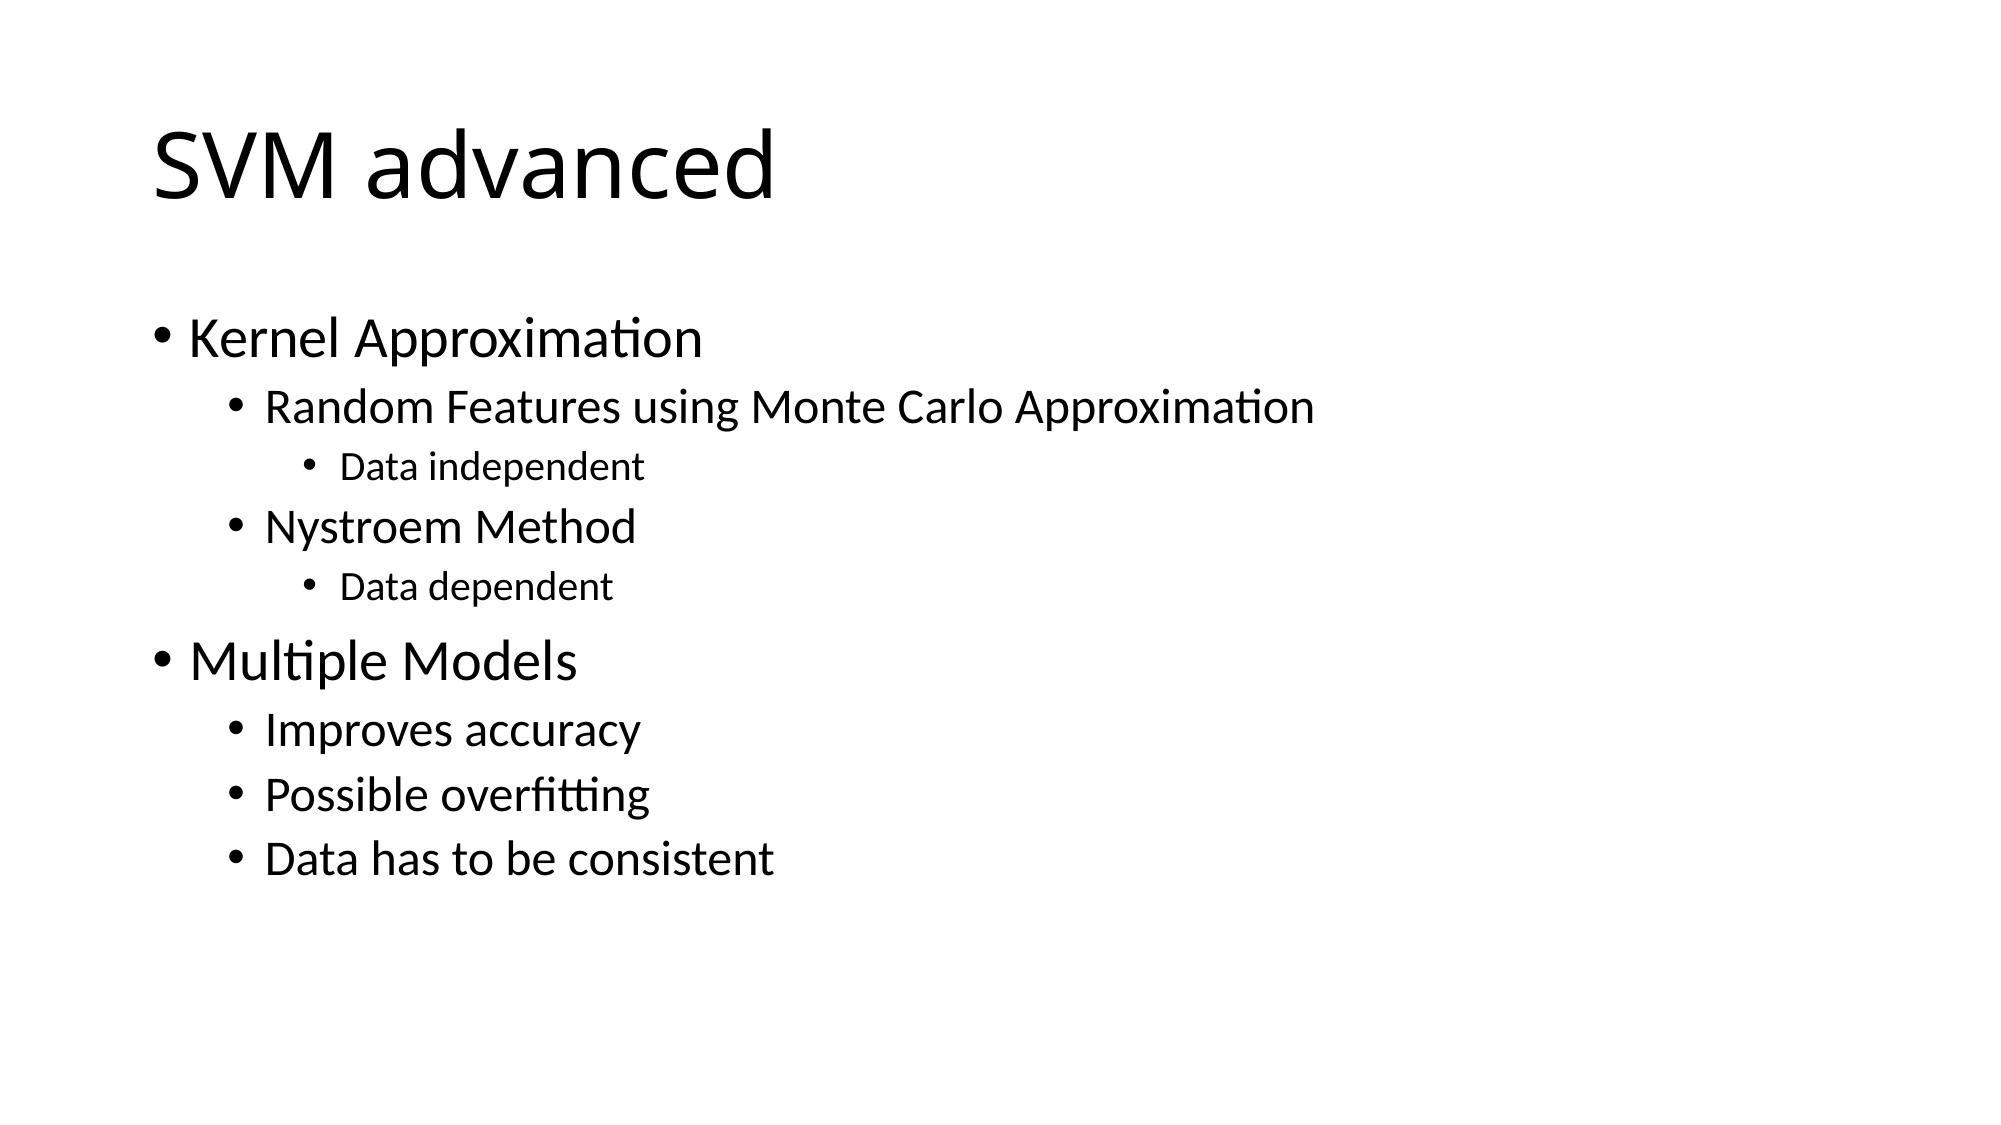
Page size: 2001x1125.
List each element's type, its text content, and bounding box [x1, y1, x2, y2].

title SVM advanced [137, 59, 1863, 278]
list Kernel Approximation Random Features using Monte Carlo Approximation Data independent Nystroem Method Data dependent Multiple Models Improves accuracy Possible overfitting Data has to be consistent [137, 299, 1863, 1014]
